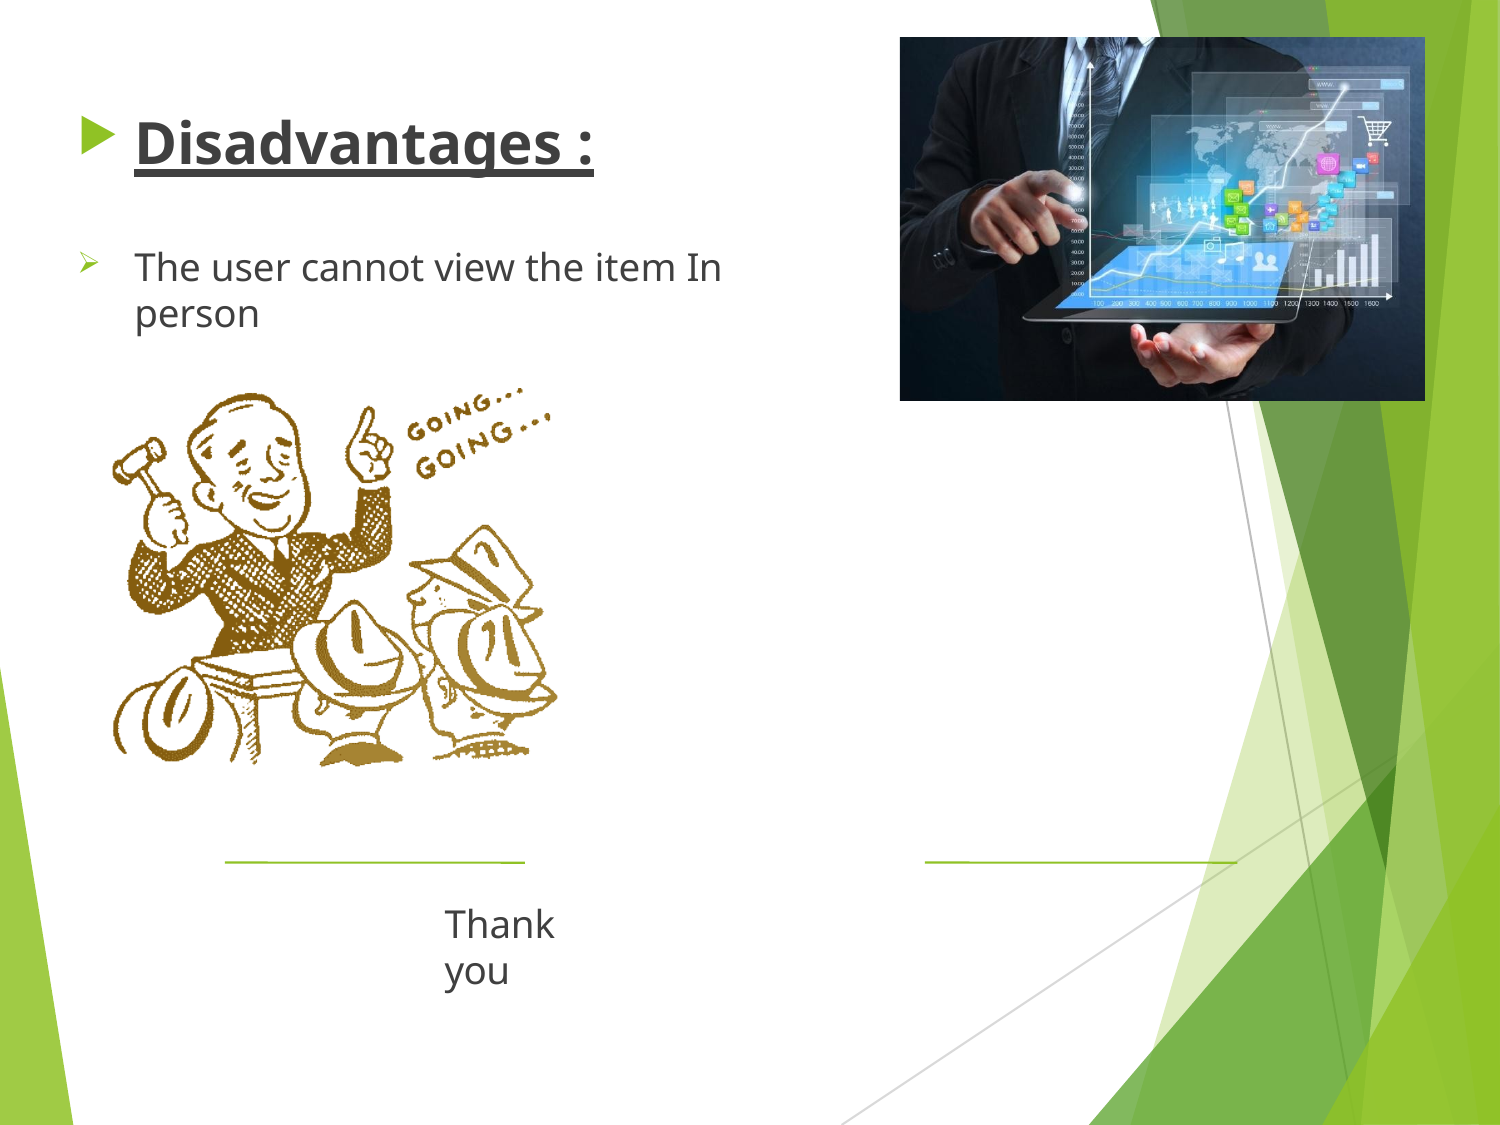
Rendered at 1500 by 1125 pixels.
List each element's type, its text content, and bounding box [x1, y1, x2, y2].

text_box Disadvantages : The user cannot view the item In person [75, 103, 818, 336]
text_box Thank you [442, 898, 620, 993]
text_box [899, 37, 1425, 401]
text_box [112, 388, 558, 768]
